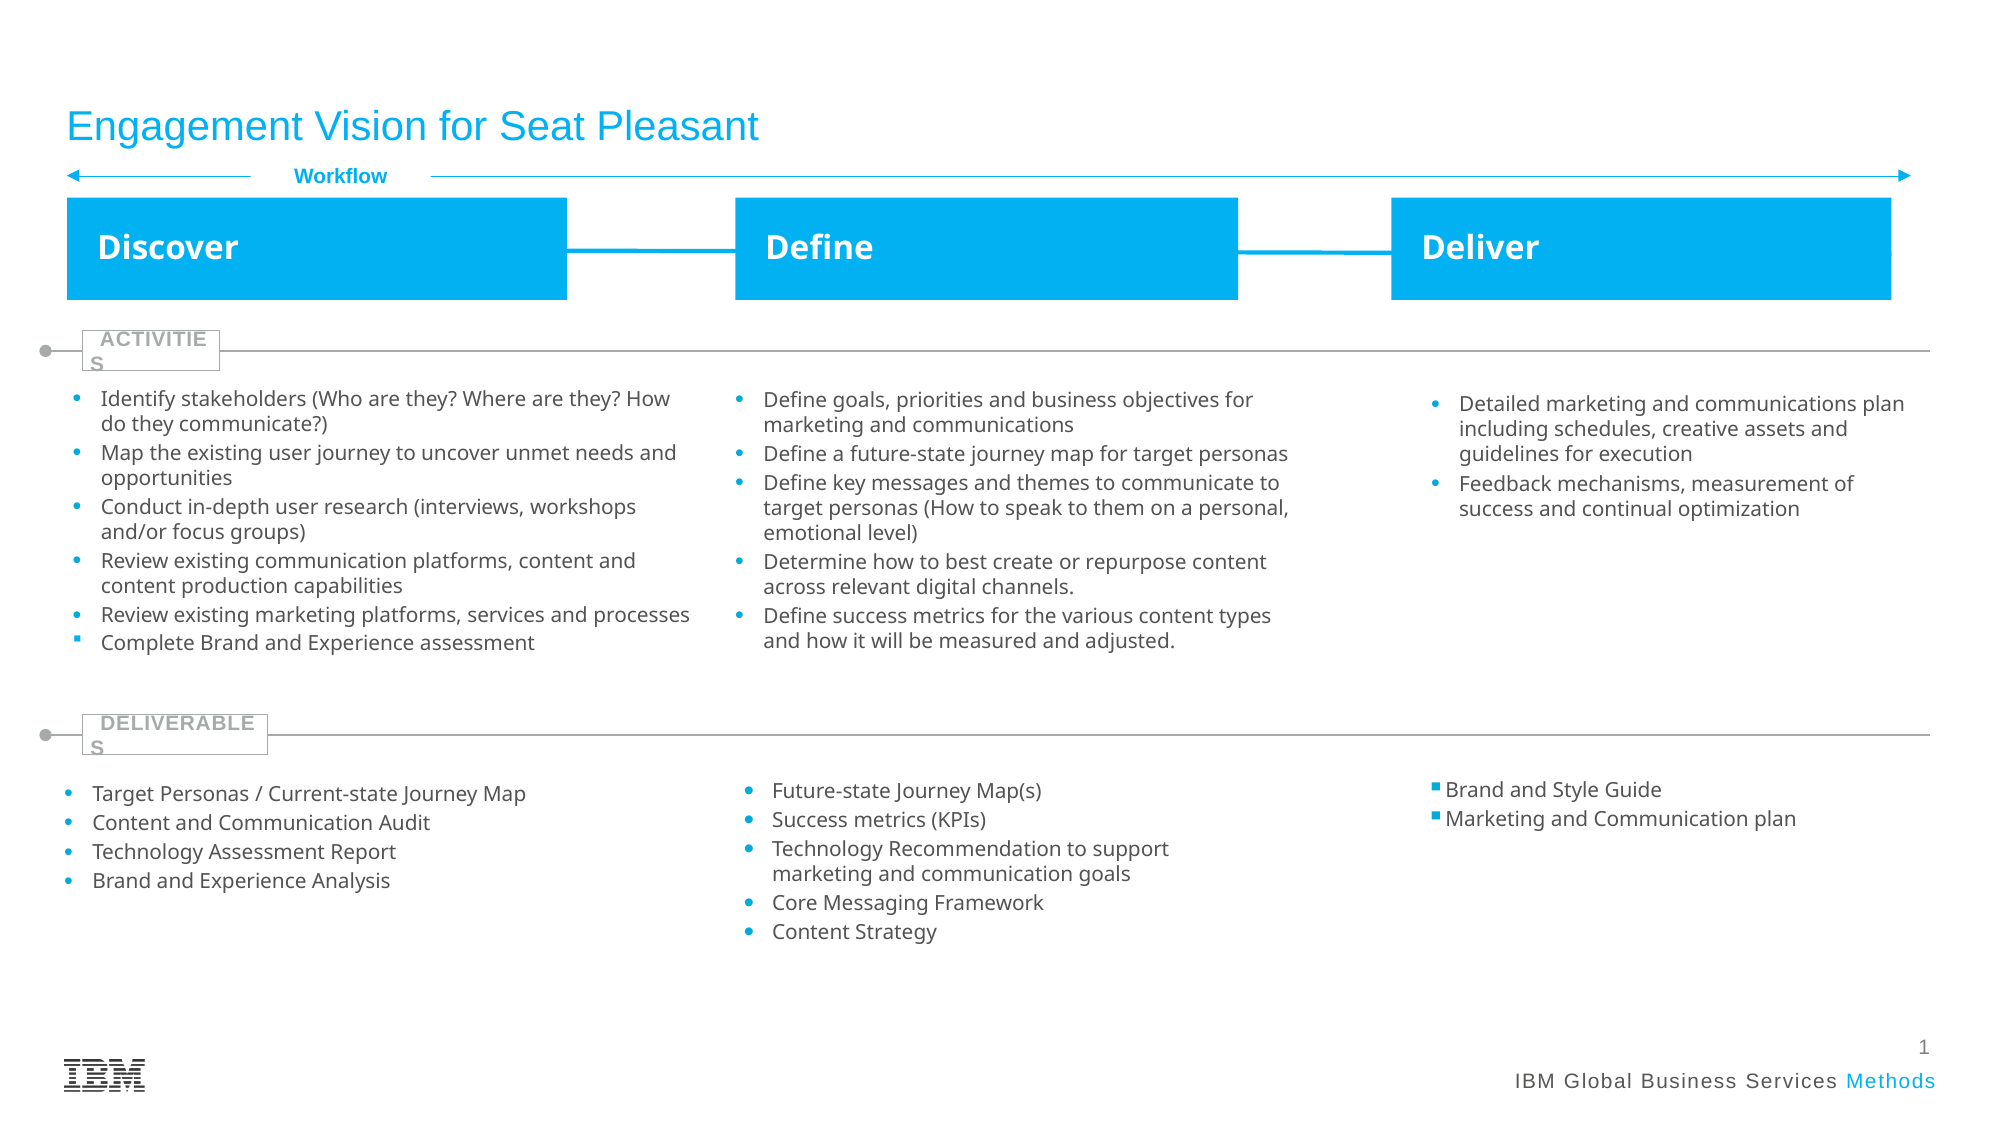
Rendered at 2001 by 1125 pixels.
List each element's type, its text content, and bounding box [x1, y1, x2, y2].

text_box Target Personas / Current-state Journey Map Content and Communication Audit Technology Assessment Report Brand and Experience Analysis [64, 780, 685, 923]
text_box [735, 197, 1239, 301]
text_box Detailed marketing and communications plan including schedules, creative assets and guidelines for execution Feedback mechanisms, measurement of success and continual optimization [1431, 391, 1931, 521]
text_box Identify stakeholders (Who are they? Where are they? How do they communicate?) Map the existing user journey to uncover unmet needs and opportunities Conduct in-depth user research (interviews, workshops and/or focus groups) Review existing communication platforms, content and content production capabilities Review existing marketing platforms, services and processes Complete Brand and Experience assessment [72, 385, 693, 713]
text_box Workflow [250, 165, 431, 189]
list Engagement Vision for Seat Pleasant [65, 98, 1001, 156]
text_box Define goals, priorities and business objectives for marketing and communications Define a future-state journey map for target personas Define key messages and themes to communicate to target personas (How to speak to them on a personal, emotional level) Determine how to best create or repurpose content across relevant digital channels. Define success metrics for the various content types and how it will be measured and adjusted. [735, 386, 1301, 712]
picture [64, 1059, 145, 1092]
text_box Future-state Journey Map(s) Success metrics (KPIs) Technology Recommendation to support marketing and communication goals Core Messaging Framework Content Strategy [744, 777, 1243, 945]
text_box [431, 169, 1911, 182]
text_box Brand and Style Guide Marketing and Communication plan [1426, 776, 1927, 861]
slide_number 1 [1913, 1035, 1936, 1060]
text_box [66, 169, 250, 182]
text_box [66, 197, 568, 301]
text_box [1391, 197, 1892, 301]
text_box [45, 330, 1931, 372]
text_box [45, 714, 1931, 756]
